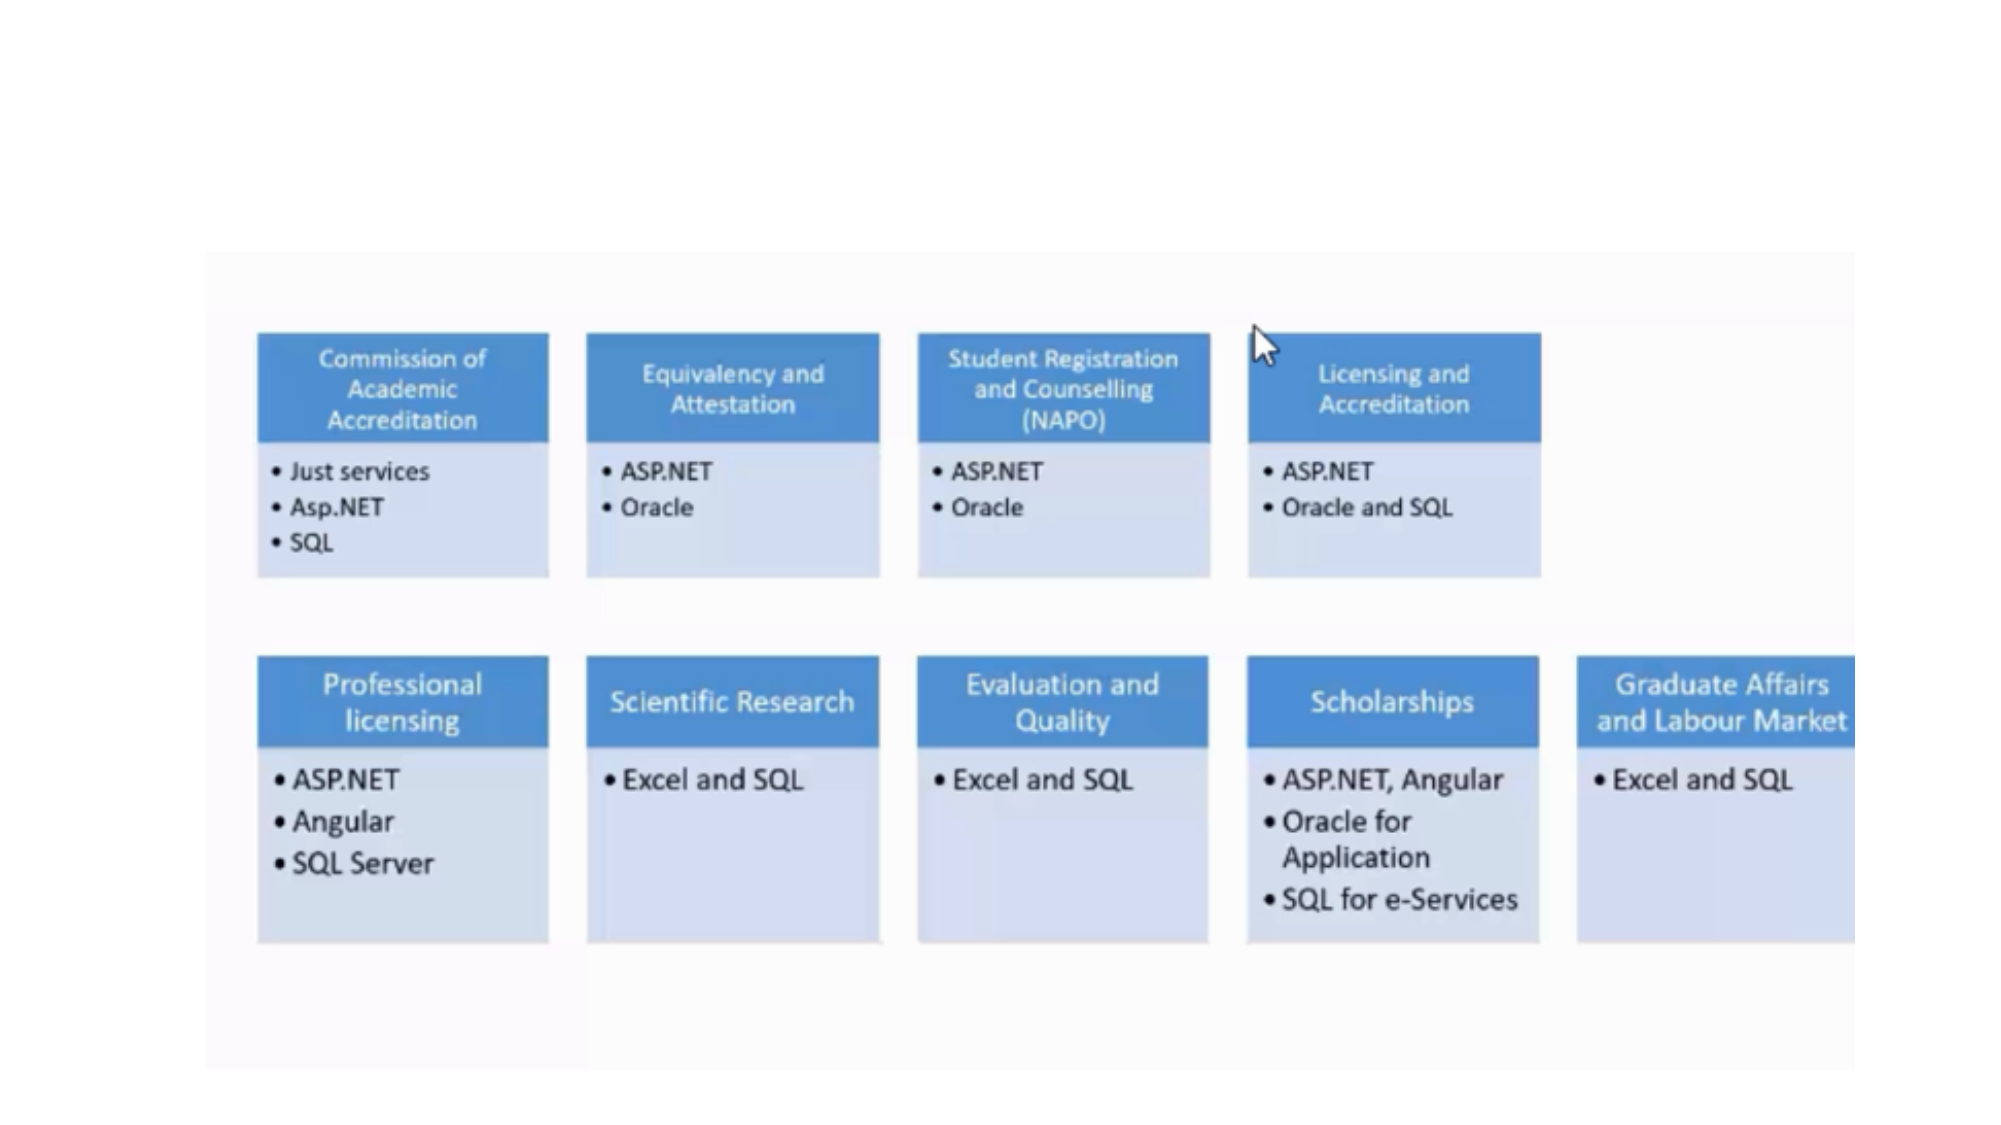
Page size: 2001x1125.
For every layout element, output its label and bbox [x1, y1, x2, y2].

picture [206, 252, 1855, 1070]
